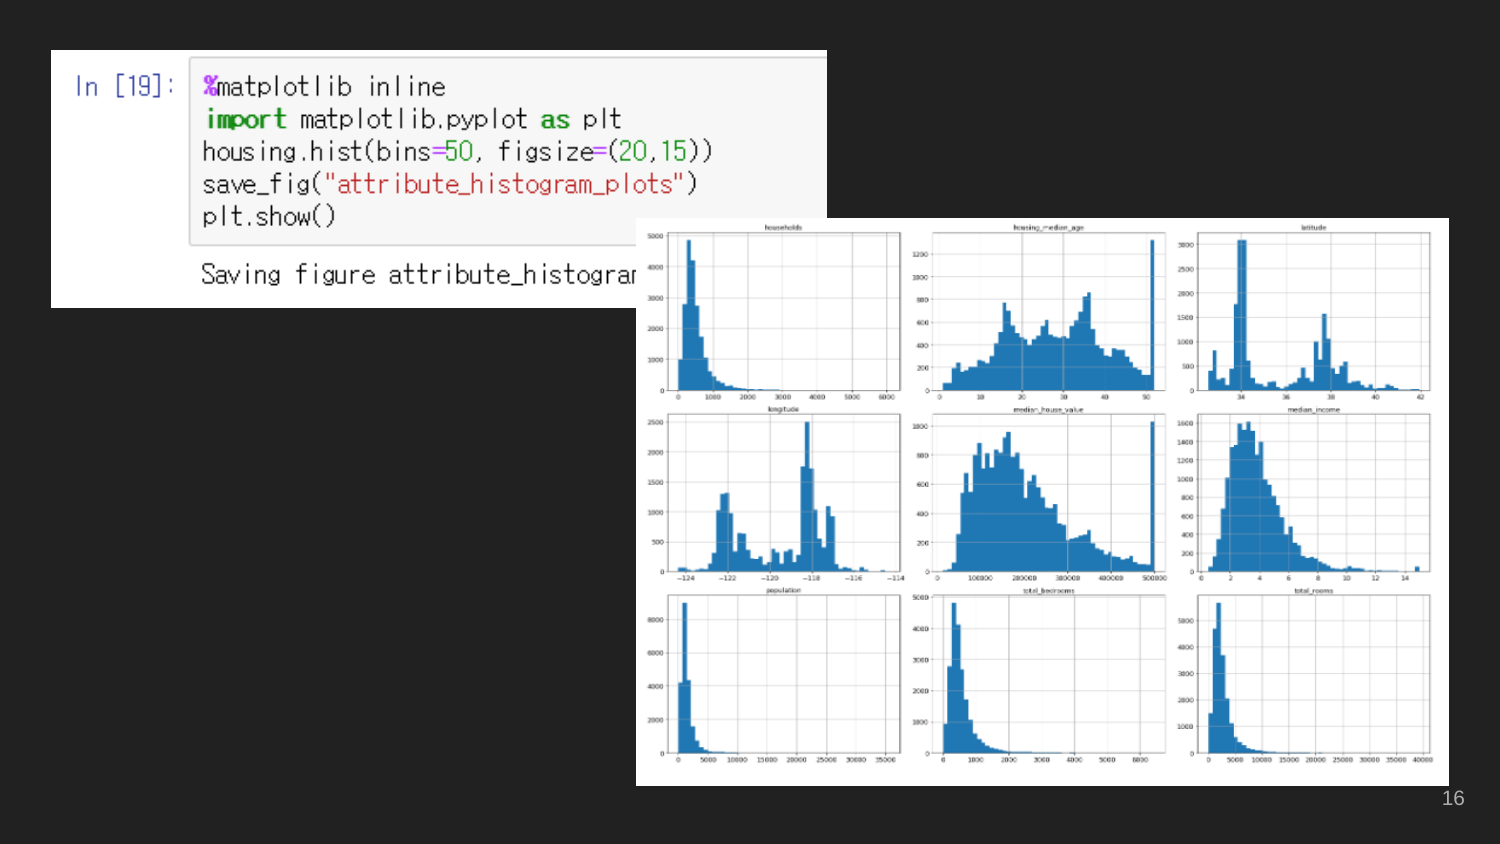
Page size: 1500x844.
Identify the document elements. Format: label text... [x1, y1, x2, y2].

slide_number ‹#› [1389, 764, 1480, 830]
picture [50, 50, 1450, 787]
